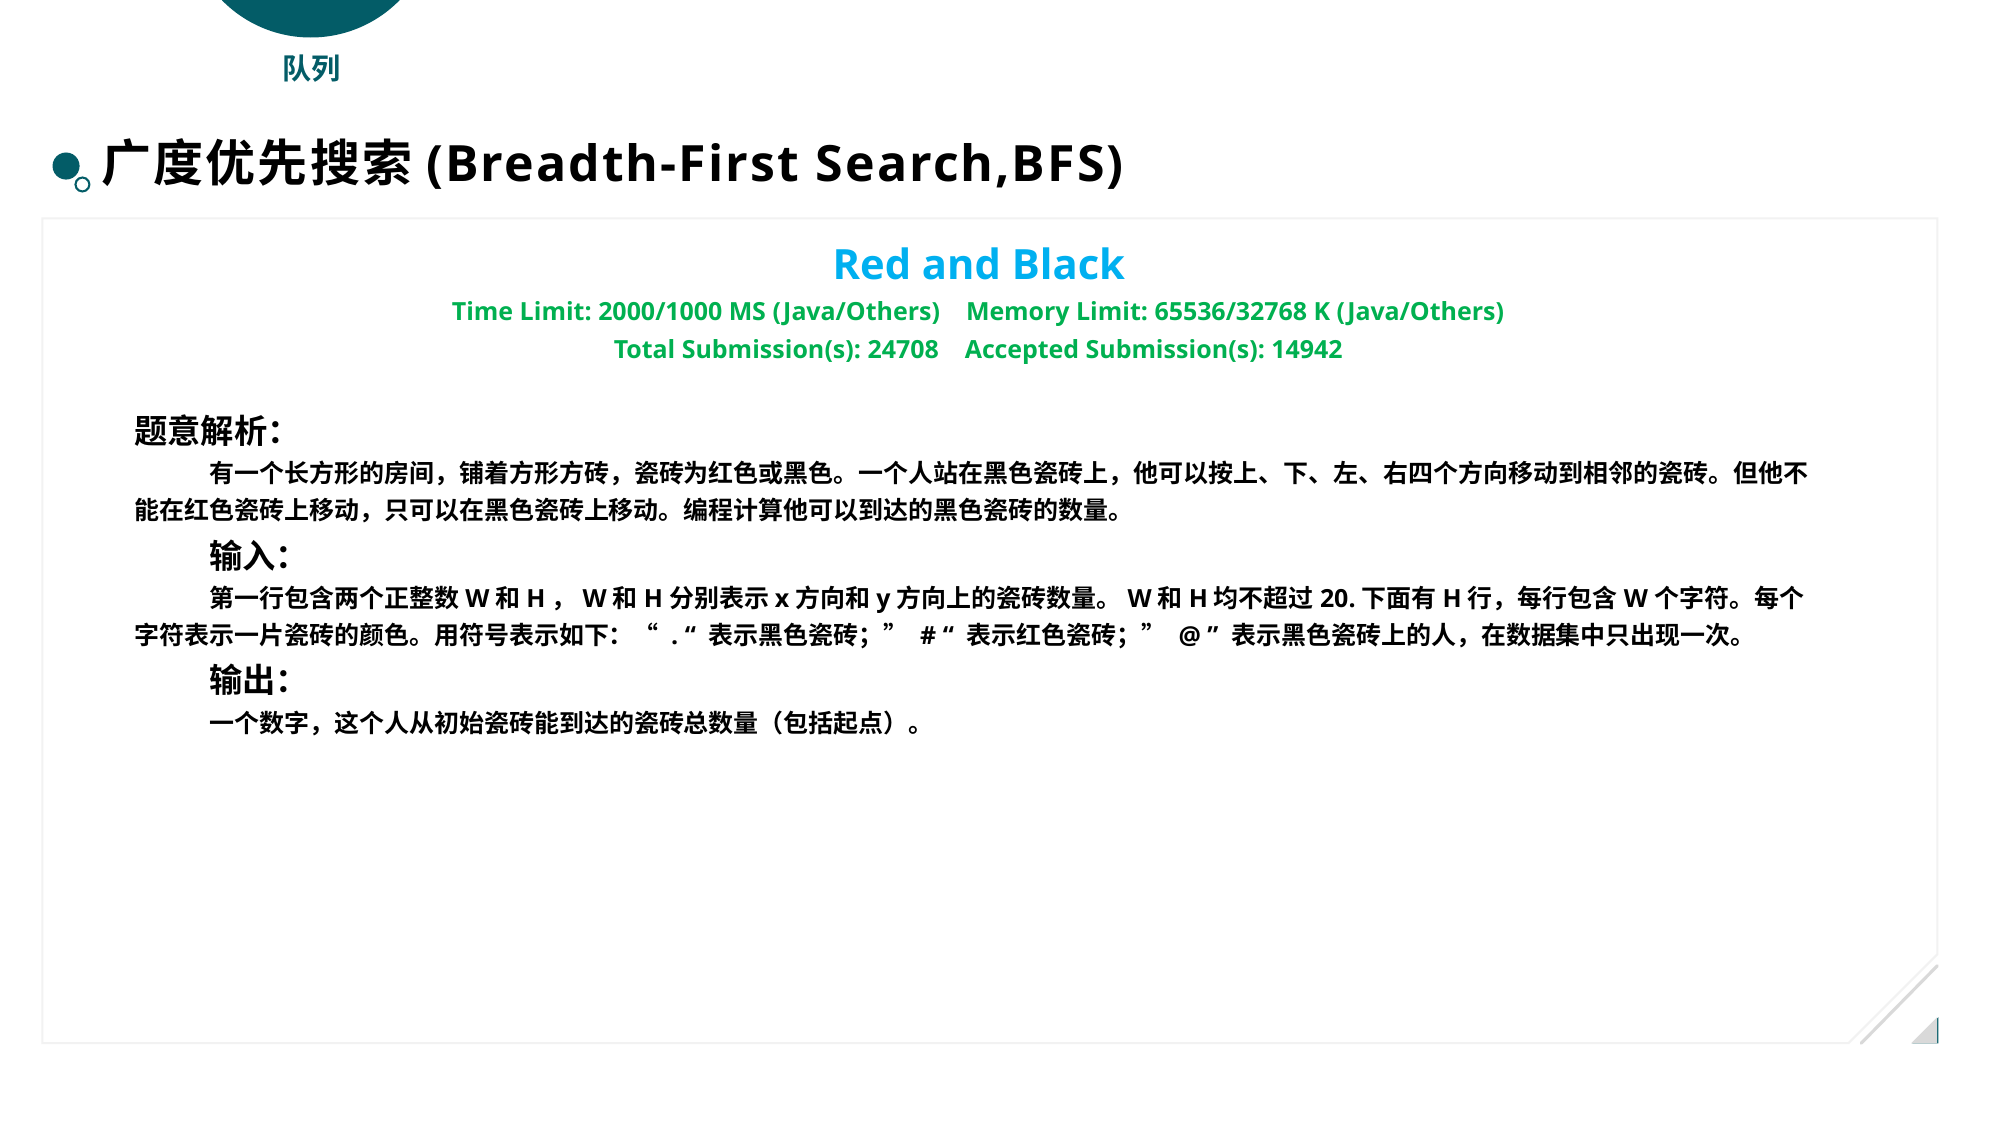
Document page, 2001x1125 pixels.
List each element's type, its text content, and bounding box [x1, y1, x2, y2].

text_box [1861, 965, 1938, 1044]
text_box 广度优先搜索(Breadth-First Search,BFS) [87, 123, 1688, 199]
text_box 队列 [282, 50, 341, 86]
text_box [52, 152, 90, 192]
text_box [41, 217, 1939, 1045]
text_box [220, 0, 402, 39]
text_box Red and Black Time Limit: 2000/1000 MS (Java/Others) Memory Limit: 65536/32768 K (Java/Others) Total Submission(s): 24708 Accepted Submission(s): 14942 题意解析： 有一个长方形的房间，铺着方形方砖，瓷砖为红色或黑色。一个人站在黑色瓷砖上，他可以按上、下、左、右四个方向移动到相邻的瓷砖。但他不能在红色瓷砖上移动，只可以在黑色瓷砖上移动。编程计算他可以到达的黑色瓷砖的数量。 输入： 第一行包含两个正整数W和H，W和H分别表示x方向和y方向上的瓷砖数量。W和H均不超过20.下面有H行，每行包含W个字符。每个字符表示一片瓷砖的颜色。用符号表示如下：“ . “ 表示黑色瓷砖；” # “ 表示红色瓷砖；” @ ” 表示黑色瓷砖上的人，在数据集中只出现一次。 输出： 一个数字，这个人从初始瓷砖能到达的瓷砖总数量（包括起点）。 [119, 218, 1839, 999]
